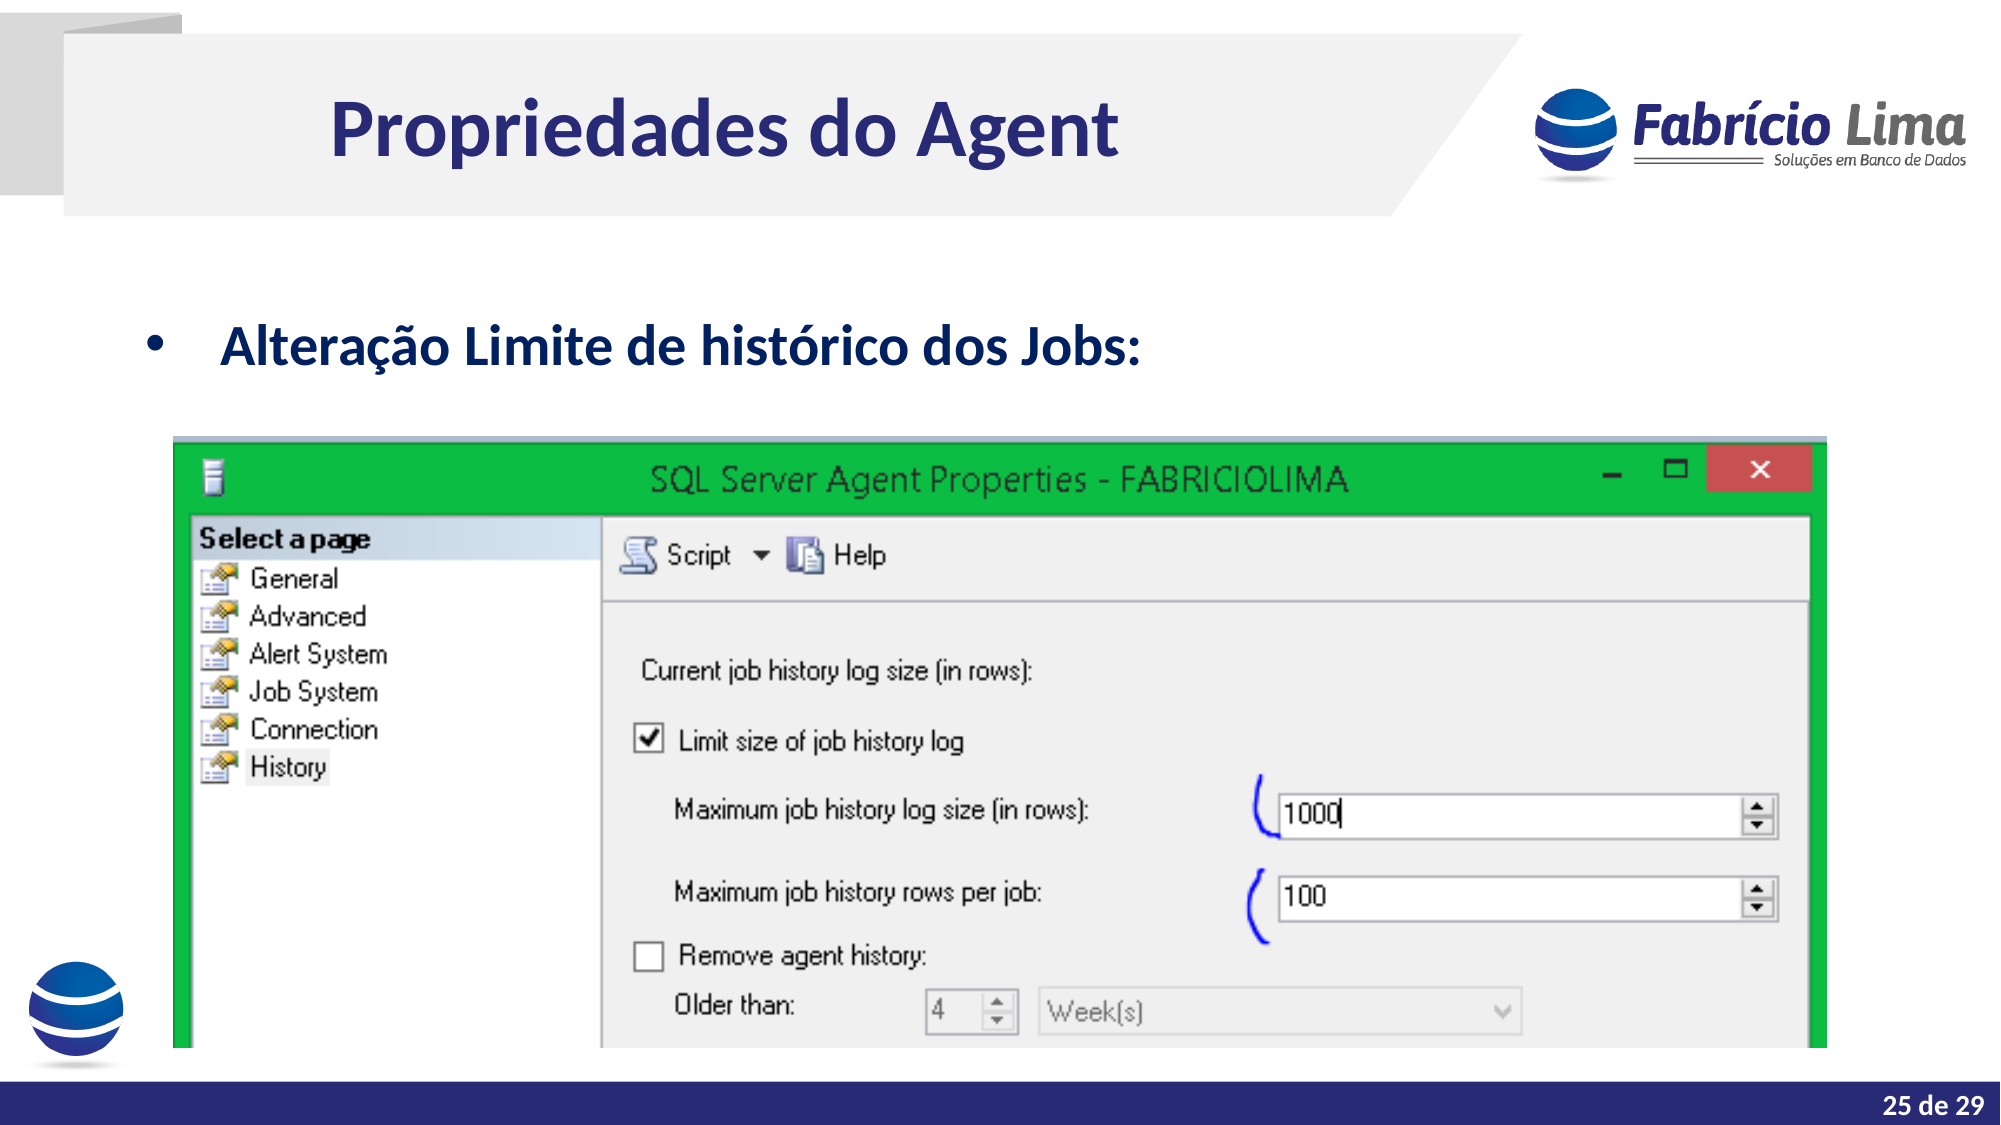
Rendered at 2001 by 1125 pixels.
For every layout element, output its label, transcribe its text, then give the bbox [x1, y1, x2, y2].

slide_number 25 de 29 [1718, 1083, 2000, 1125]
picture [173, 436, 1827, 1049]
text_box Propriedades do Agent [62, 60, 1390, 187]
picture [14, 951, 137, 1082]
text_box Alteração Limite de histórico dos Jobs: [130, 213, 1979, 385]
picture [1501, 42, 1997, 217]
